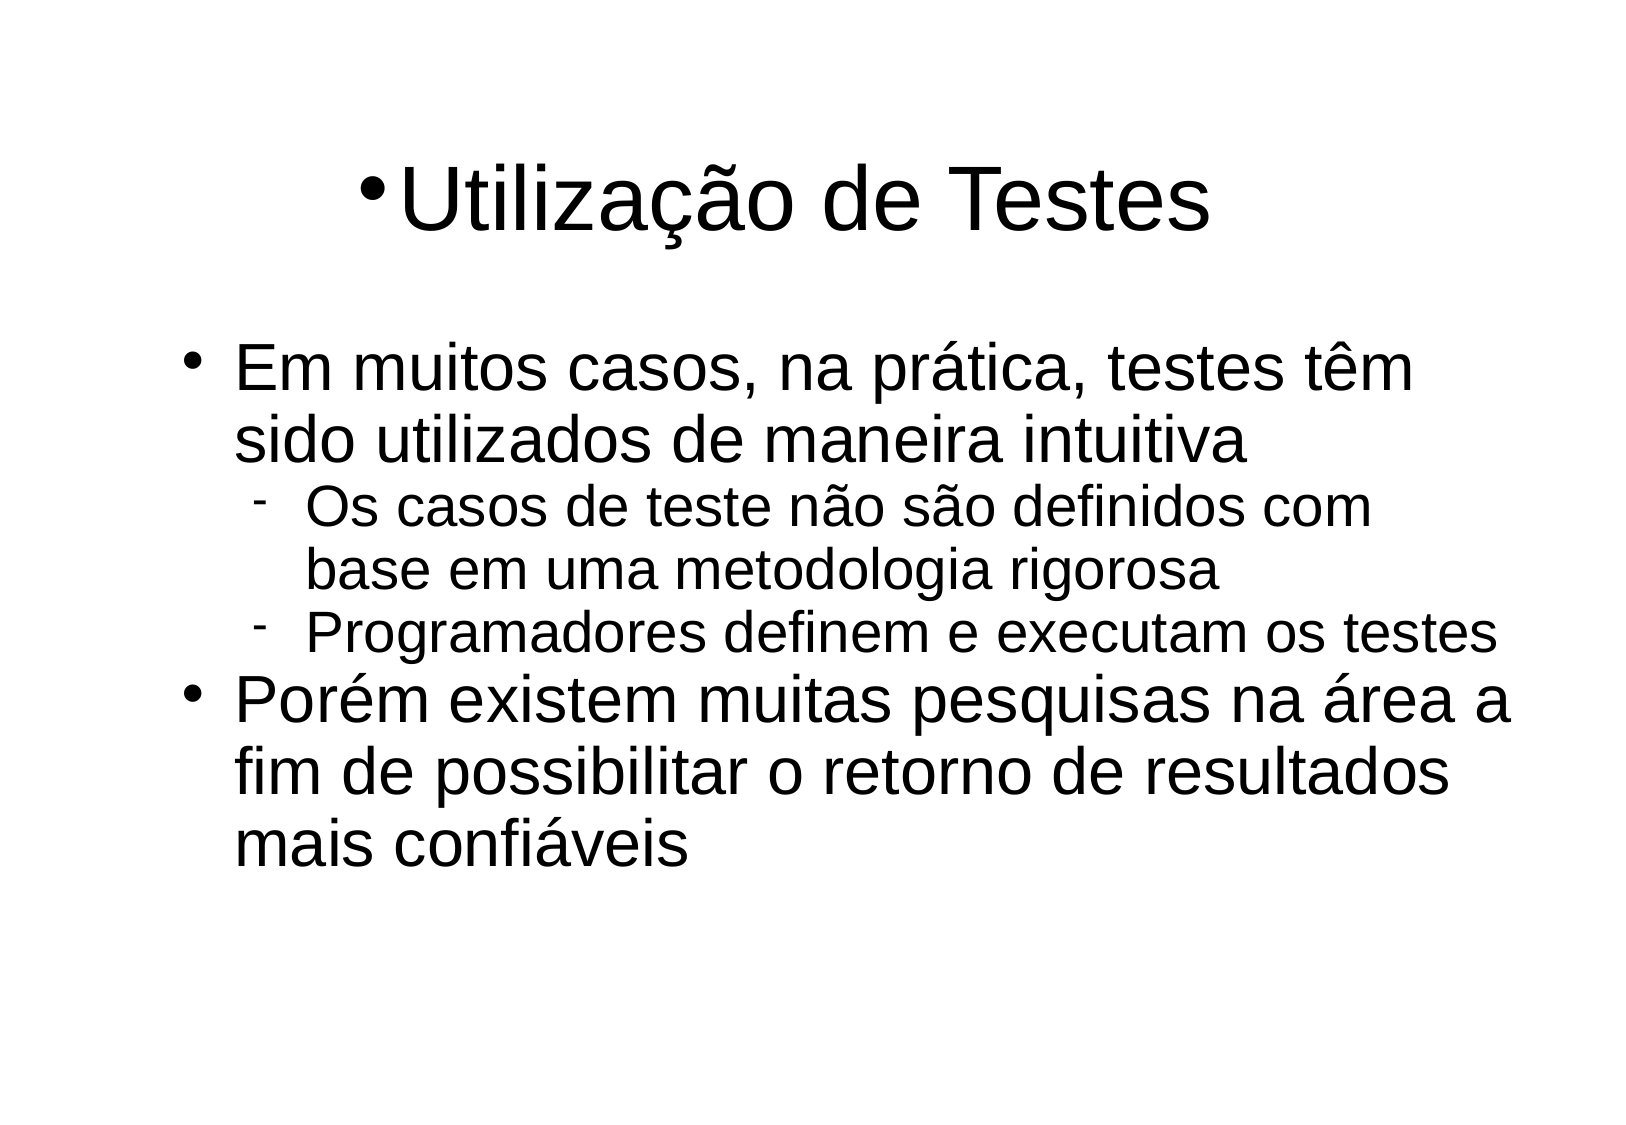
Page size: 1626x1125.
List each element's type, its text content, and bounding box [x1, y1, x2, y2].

text_box Utilização de Testes [94, 99, 1476, 288]
text_box Em muitos casos, na prática, testes têm sido utilizados de maneira intuitiva Os casos de teste não são definidos com base em uma metodologia rigorosa Programadores definem e executam os testes Porém existem muitas pesquisas na área a fim de possibilitar o retorno de resultados mais confiáveis [148, 324, 1530, 1000]
